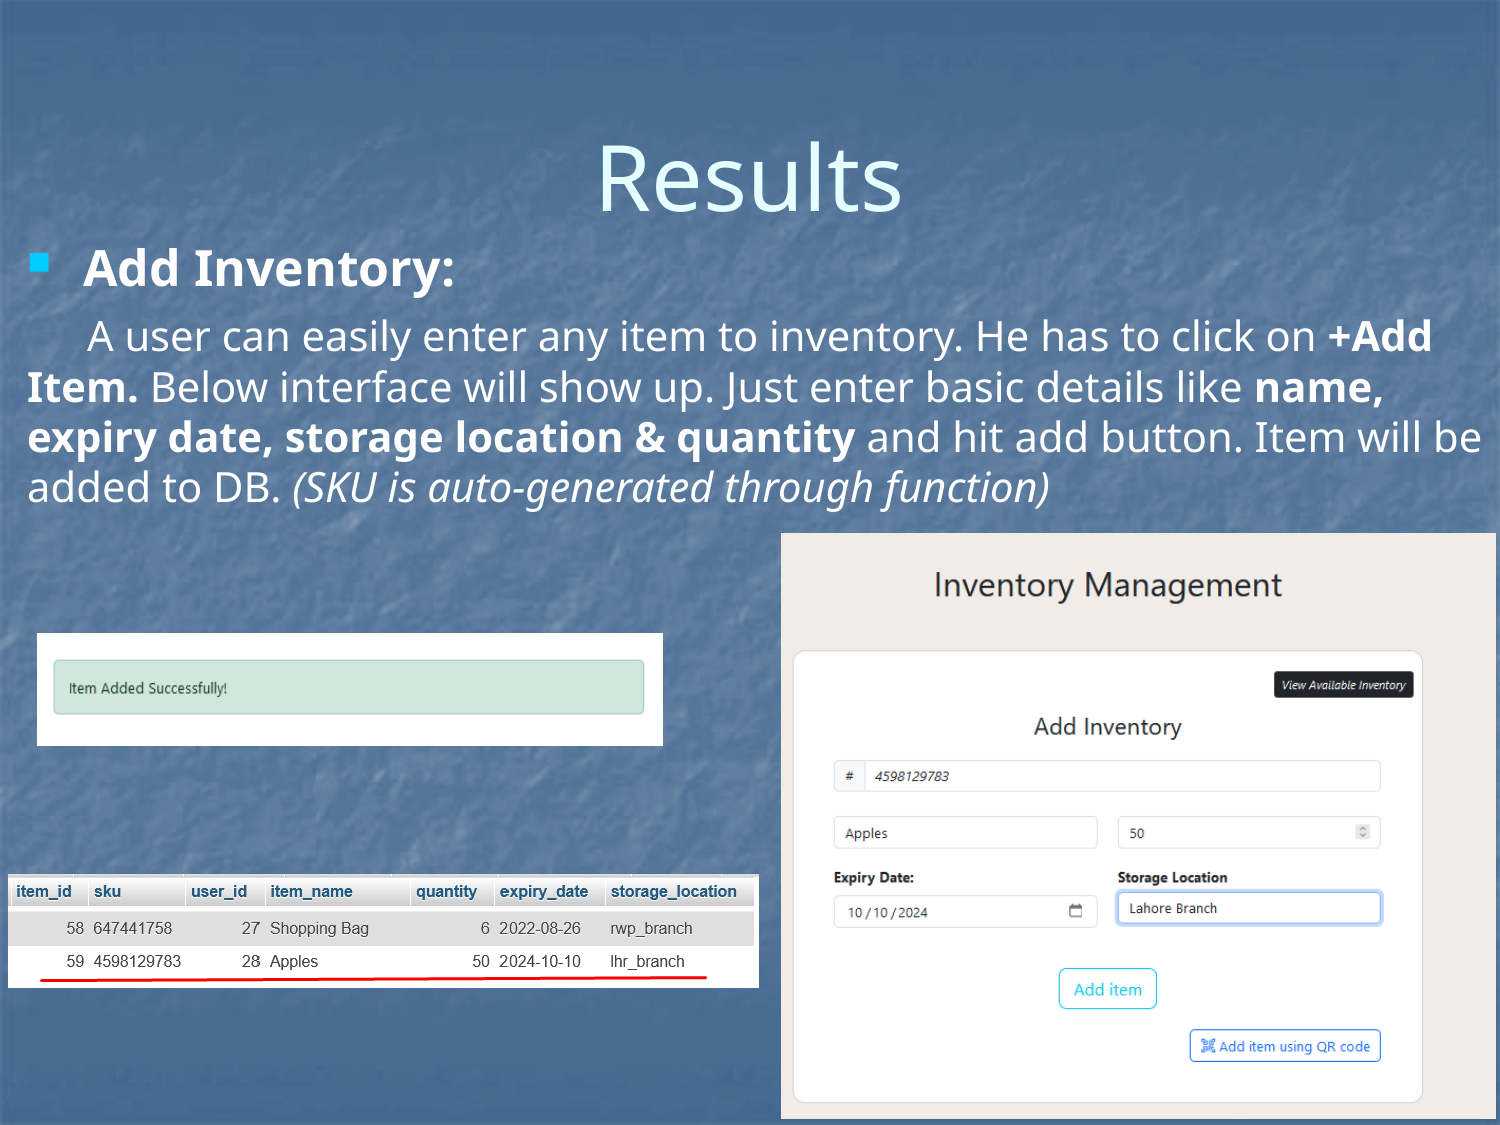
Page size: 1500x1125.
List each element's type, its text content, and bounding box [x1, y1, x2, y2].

list Add Inventory: A user can easily enter any item to inventory. He has to click on +Add Item. Below interface will show up. Just enter basic details like name, expiry date, storage location & quantity and hit add button. Item will be added to DB. (SKU is auto-generated through function) [11, 229, 1500, 526]
picture [781, 533, 1496, 1119]
title Results [74, 62, 1426, 229]
picture [8, 874, 759, 988]
picture [37, 632, 663, 746]
